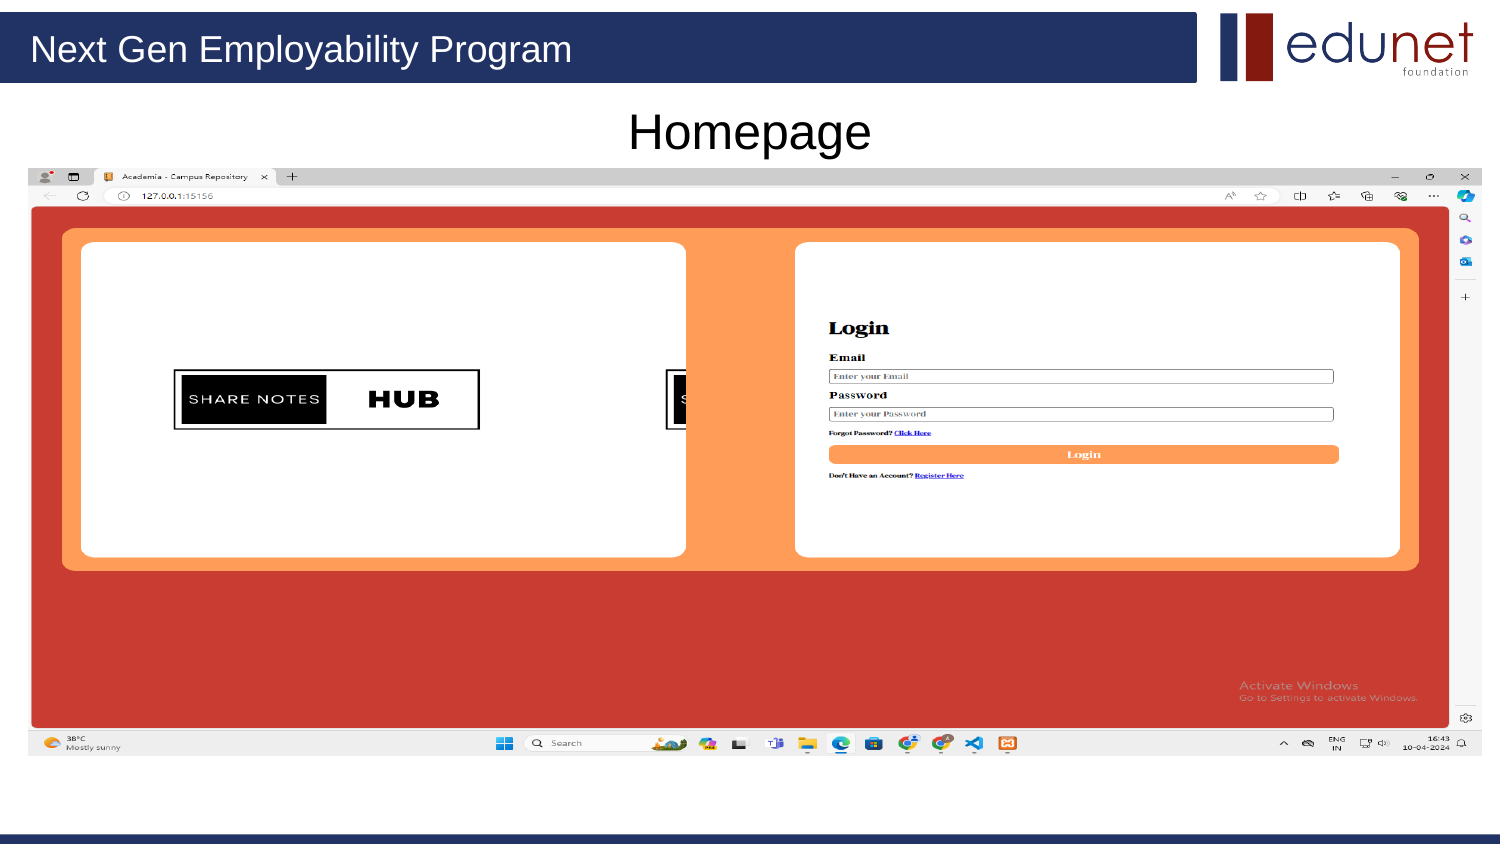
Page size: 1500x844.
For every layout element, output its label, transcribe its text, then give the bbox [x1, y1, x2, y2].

picture [28, 168, 1482, 756]
title Homepage [25, 100, 1475, 170]
picture [1279, 14, 1482, 83]
